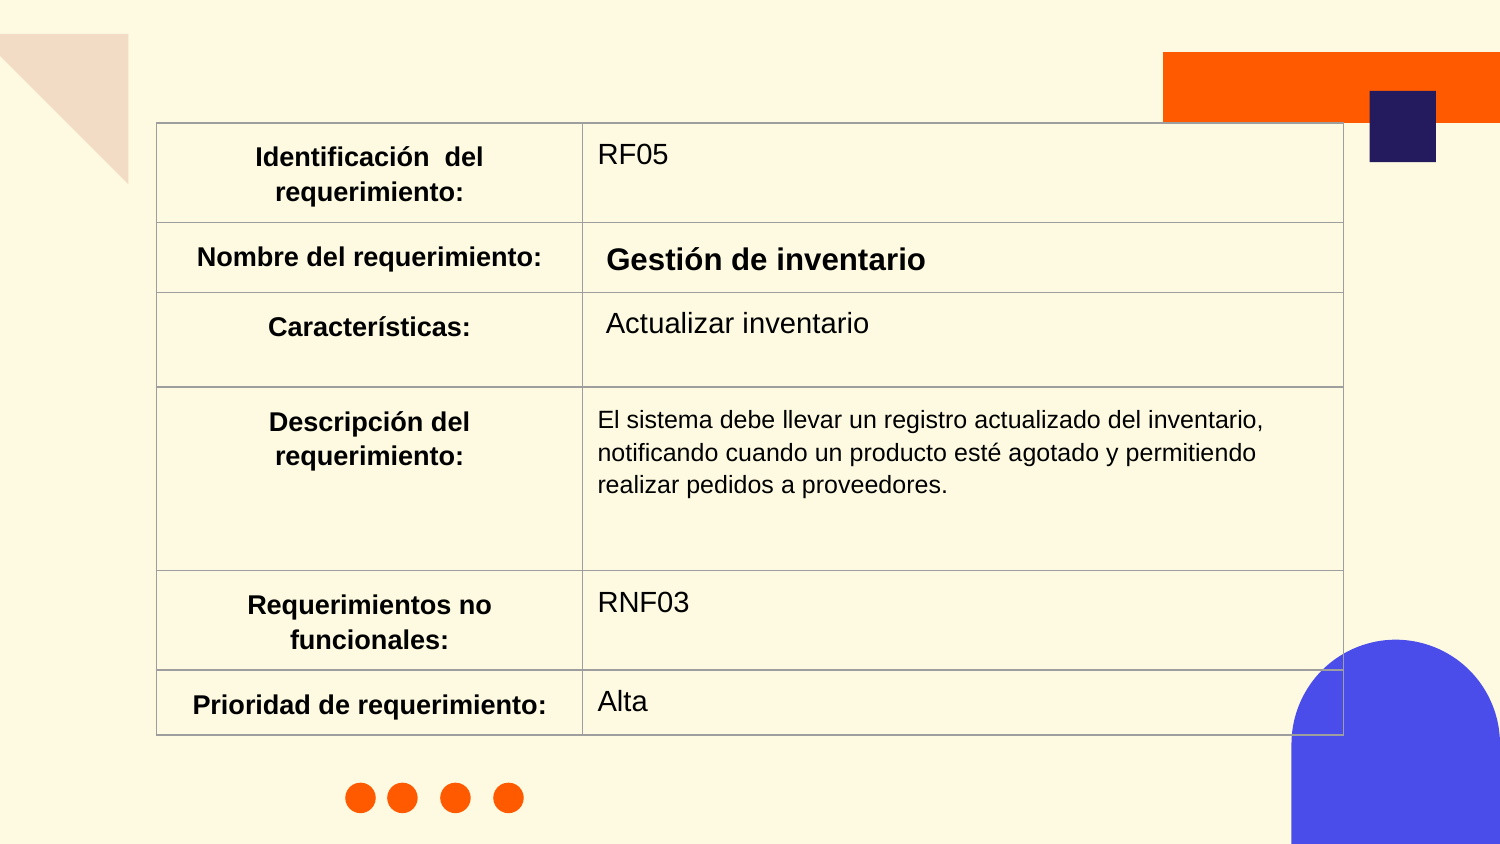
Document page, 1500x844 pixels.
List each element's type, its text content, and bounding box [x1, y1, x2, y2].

table_cell Descripción del requerimiento: [157, 388, 582, 570]
text_box [1163, 51, 1500, 124]
text_box [345, 782, 376, 814]
table_cell Prioridad de requerimiento: [157, 671, 582, 734]
text_box [493, 782, 524, 814]
table_header RF05 [583, 124, 1343, 222]
table_header Identificación del requerimiento: [157, 124, 582, 222]
table_cell Nombre del requerimiento: [157, 223, 582, 292]
text_box [1291, 639, 1500, 844]
table_cell Gestión de inventario [583, 223, 1343, 292]
table_cell RNF03 [583, 571, 1343, 669]
table_cell Actualizar inventario [583, 293, 1343, 386]
text_box [387, 782, 418, 814]
table_cell Requerimientos no funcionales: [157, 571, 582, 669]
table_cell Alta [583, 671, 1343, 734]
text_box [440, 782, 471, 814]
text_box [1369, 90, 1436, 163]
table_cell El sistema debe llevar un registro actualizado del inventario, notificando cuando un producto esté agotado y permitiendo realizar pedidos a proveedores. [583, 388, 1343, 570]
table_cell Características: [157, 293, 582, 386]
text_box [0, 33, 129, 185]
